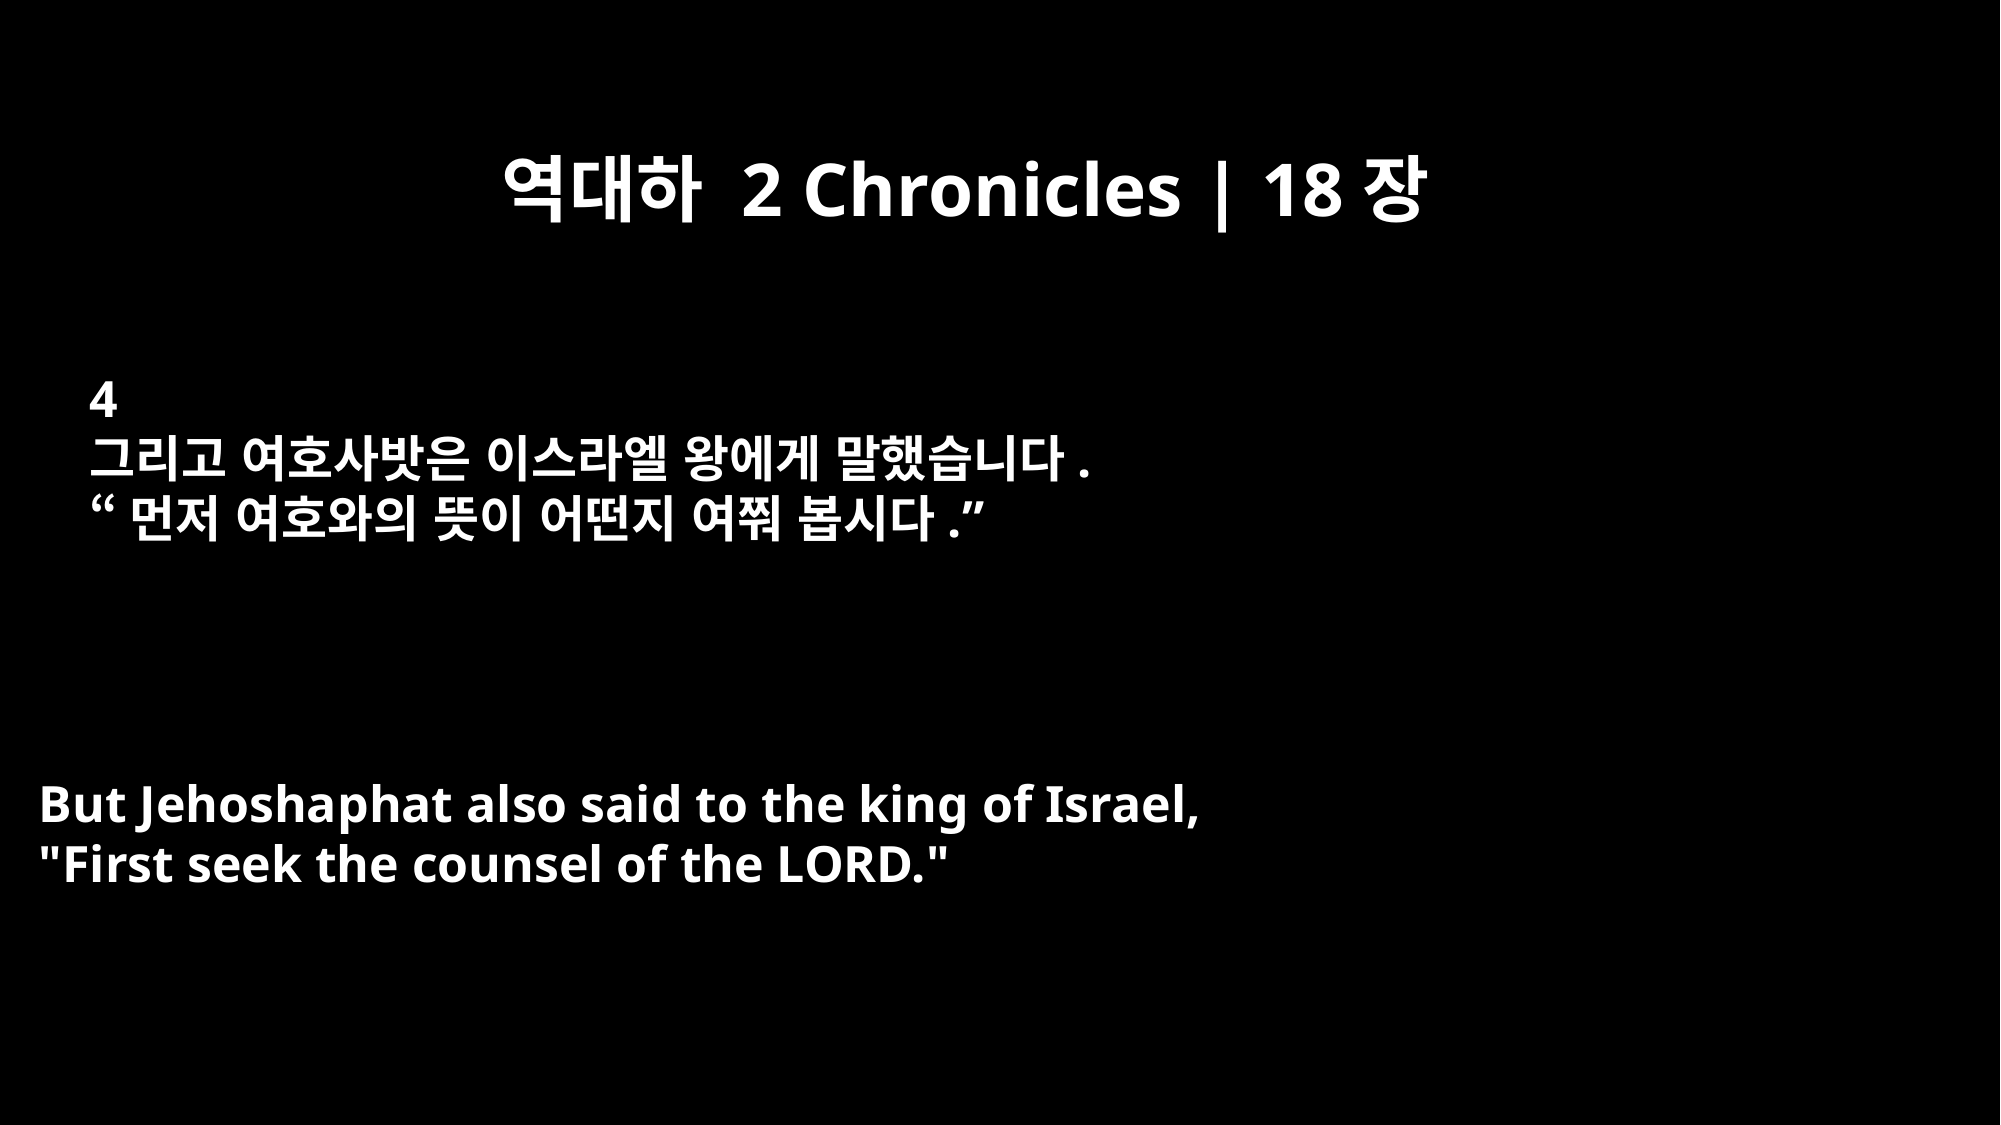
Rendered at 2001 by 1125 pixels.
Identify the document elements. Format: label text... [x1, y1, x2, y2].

text_box 역대하 2 Chronicles | 18장 [487, 136, 1445, 239]
text_box But Jehoshaphat also said to the king of Israel, "First seek the counsel of the LORD." [24, 764, 1216, 900]
text_box 4 그리고 여호사밧은 이스라엘 왕에게 말했습니다. “먼저 여호와의 뜻이 어떤지 여쭤 봅시다.” [74, 359, 1107, 555]
